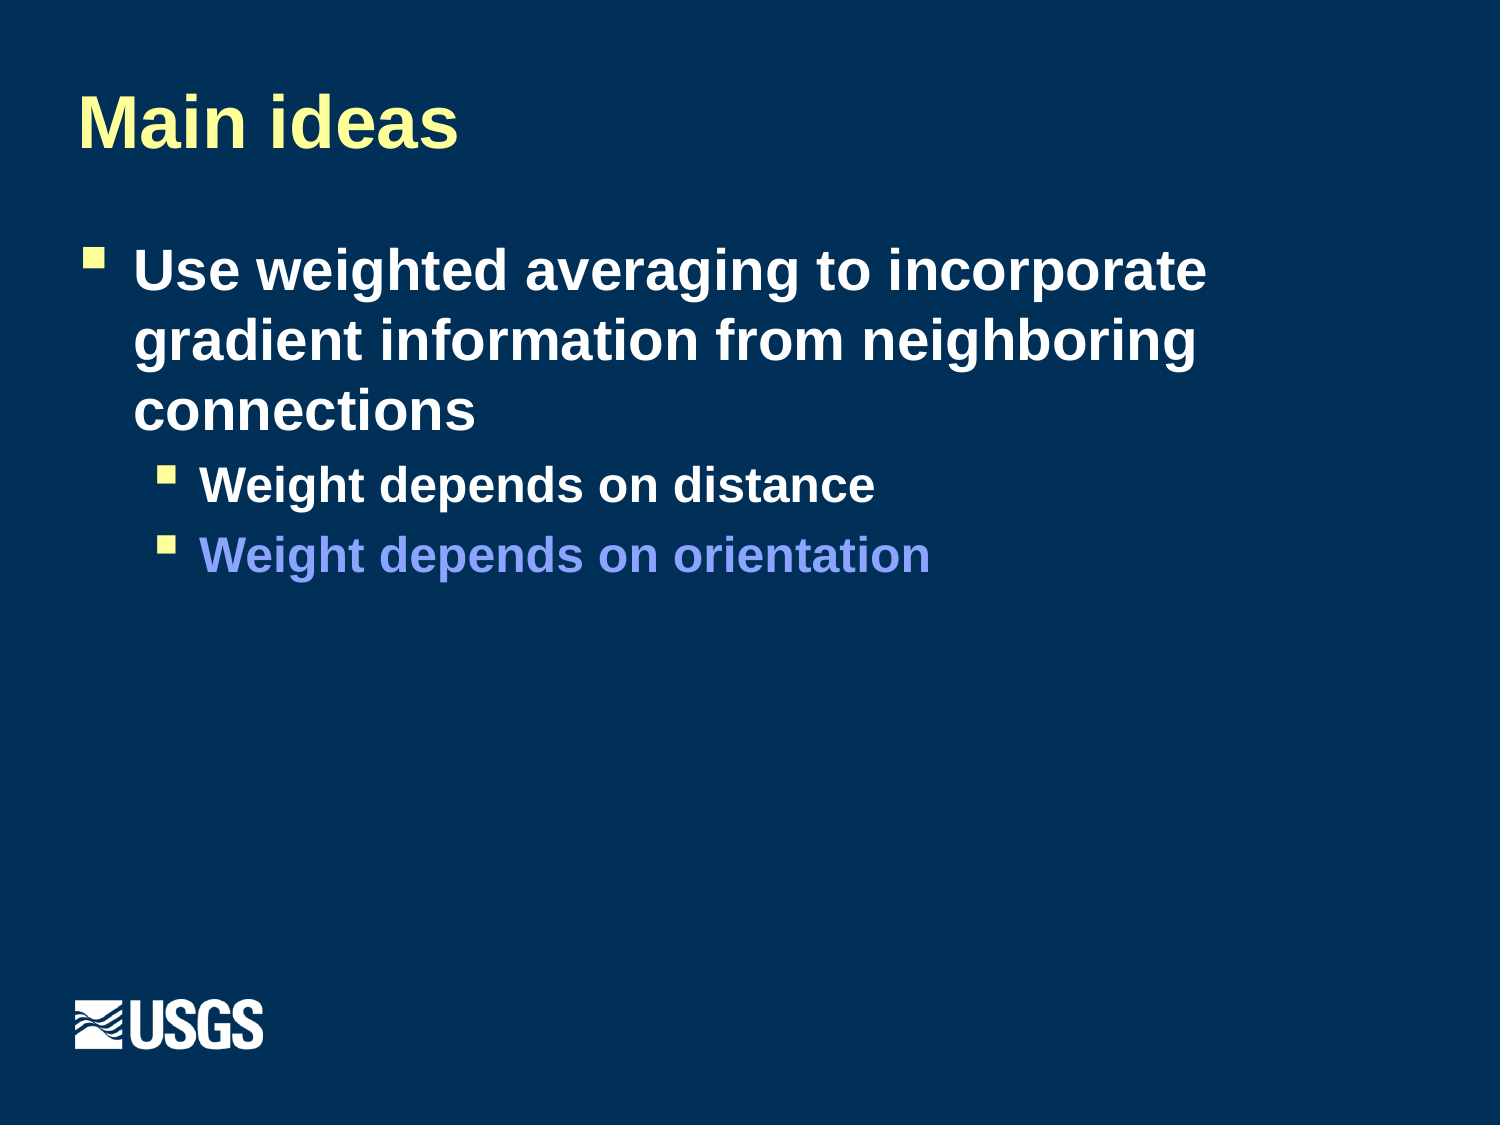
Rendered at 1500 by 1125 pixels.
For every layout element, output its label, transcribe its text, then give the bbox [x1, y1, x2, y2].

list Use weighted averaging to incorporate gradient information from neighboring connections Weight depends on distance Weight depends on orientation [62, 224, 1425, 963]
title Main ideas [62, 24, 1425, 213]
